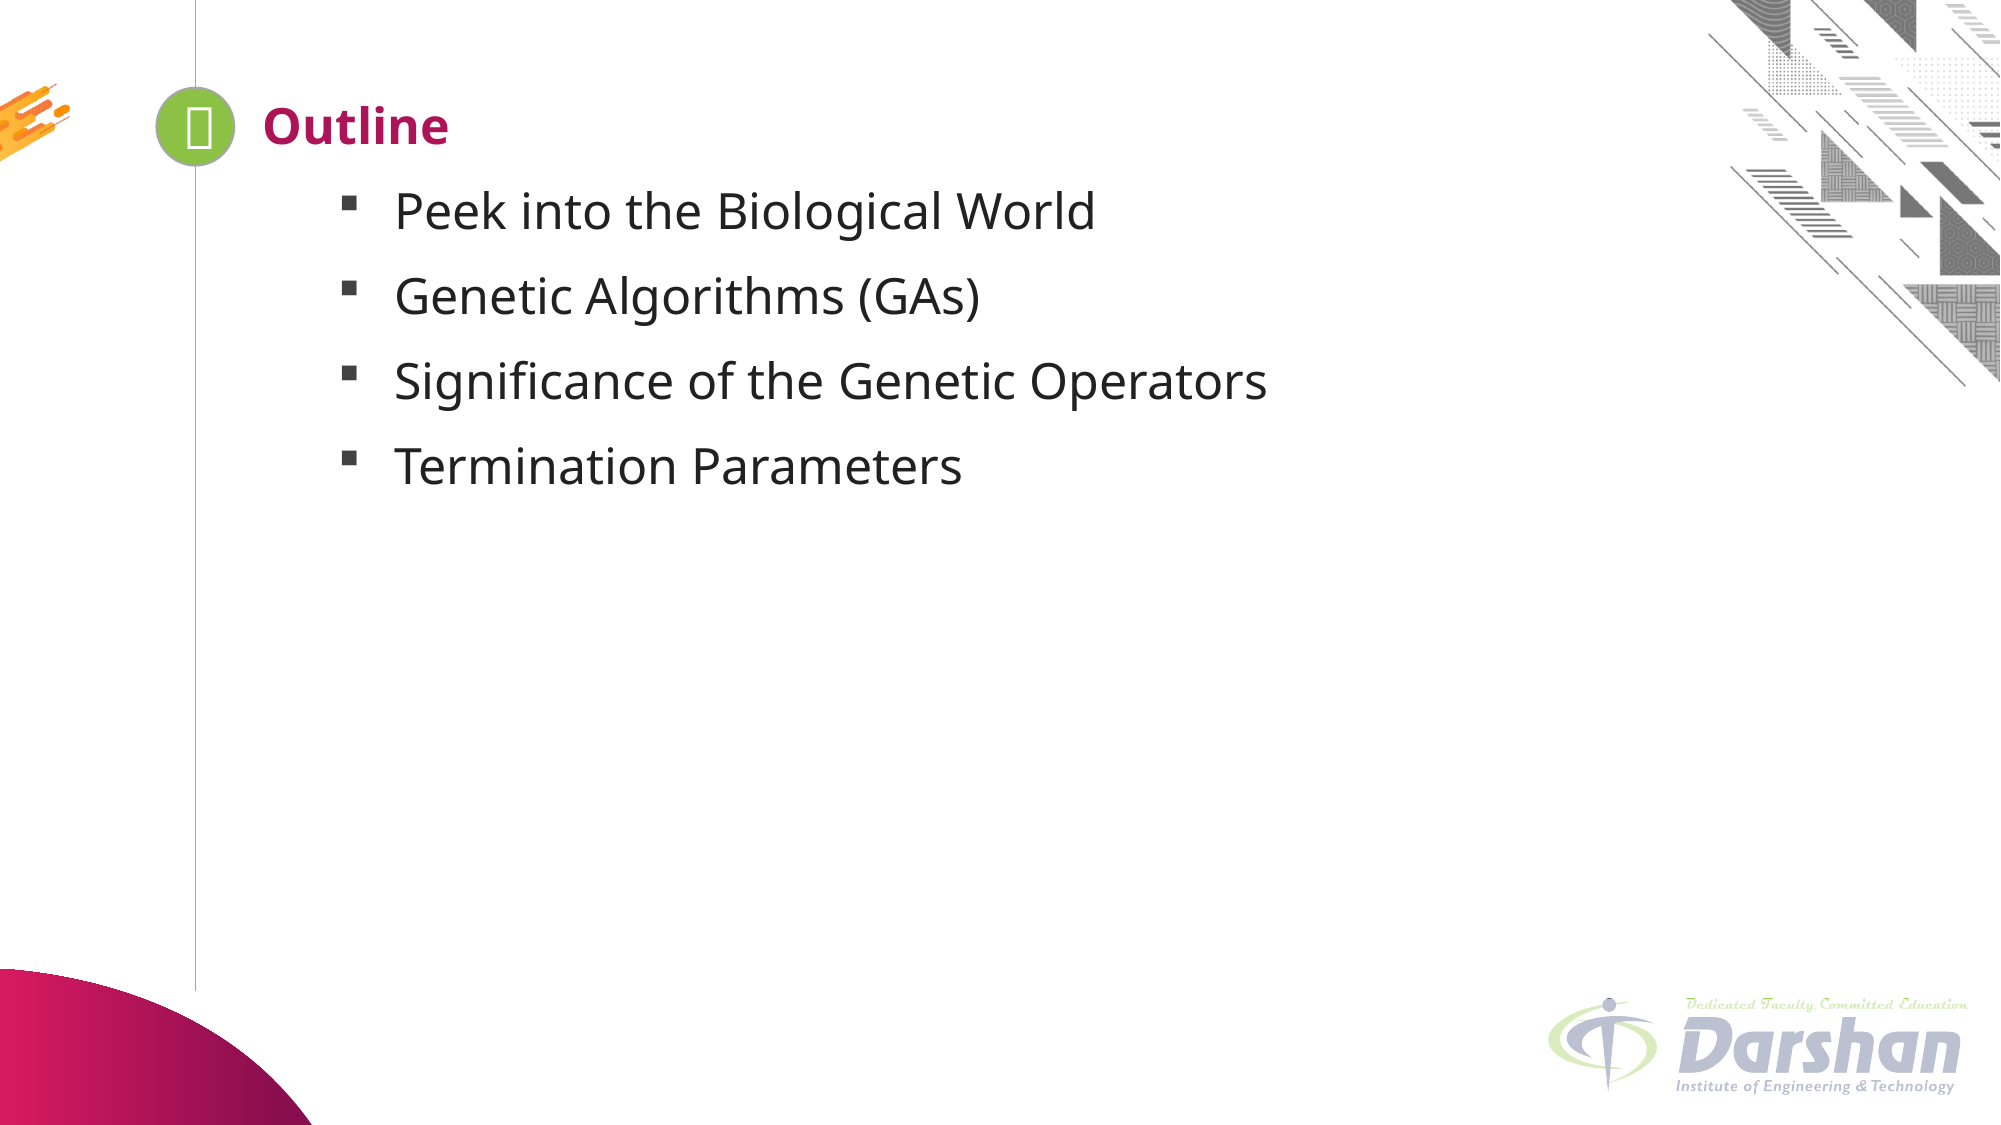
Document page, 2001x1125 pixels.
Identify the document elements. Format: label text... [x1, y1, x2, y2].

text_box  [155, 86, 236, 167]
picture [0, 65, 90, 193]
text_box Outline Peek into the Biological World Genetic Algorithms (GAs) Significance of the Genetic Operators Termination Parameters [248, 86, 1674, 502]
